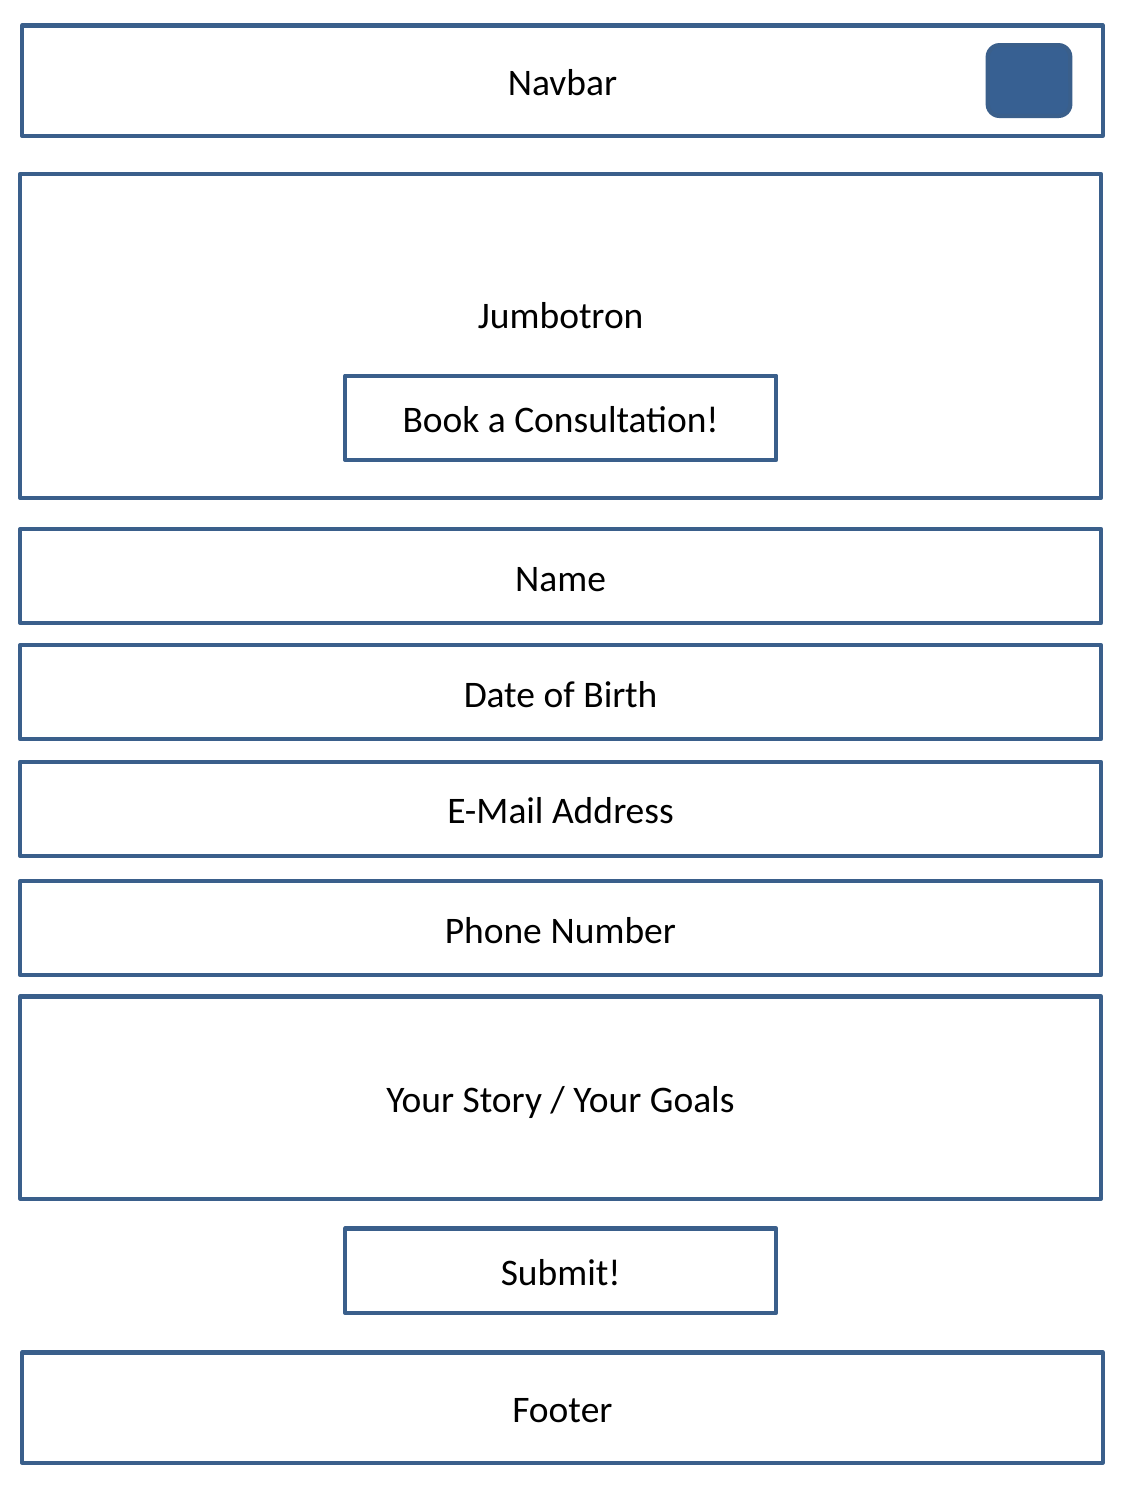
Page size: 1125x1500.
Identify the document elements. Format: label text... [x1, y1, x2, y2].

text_box Submit! [343, 1226, 778, 1315]
text_box Date of Birth [18, 643, 1103, 741]
text_box Phone Number [18, 879, 1103, 977]
text_box Footer [20, 1350, 1105, 1465]
text_box E-Mail Address [18, 760, 1103, 858]
text_box Book a Consultation! [343, 374, 778, 462]
text_box Jumbotron [18, 172, 1103, 500]
text_box Your Story / Your Goals [18, 994, 1103, 1201]
text_box Navbar [20, 23, 1105, 138]
text_box Name [18, 527, 1103, 625]
text_box [985, 43, 1073, 119]
